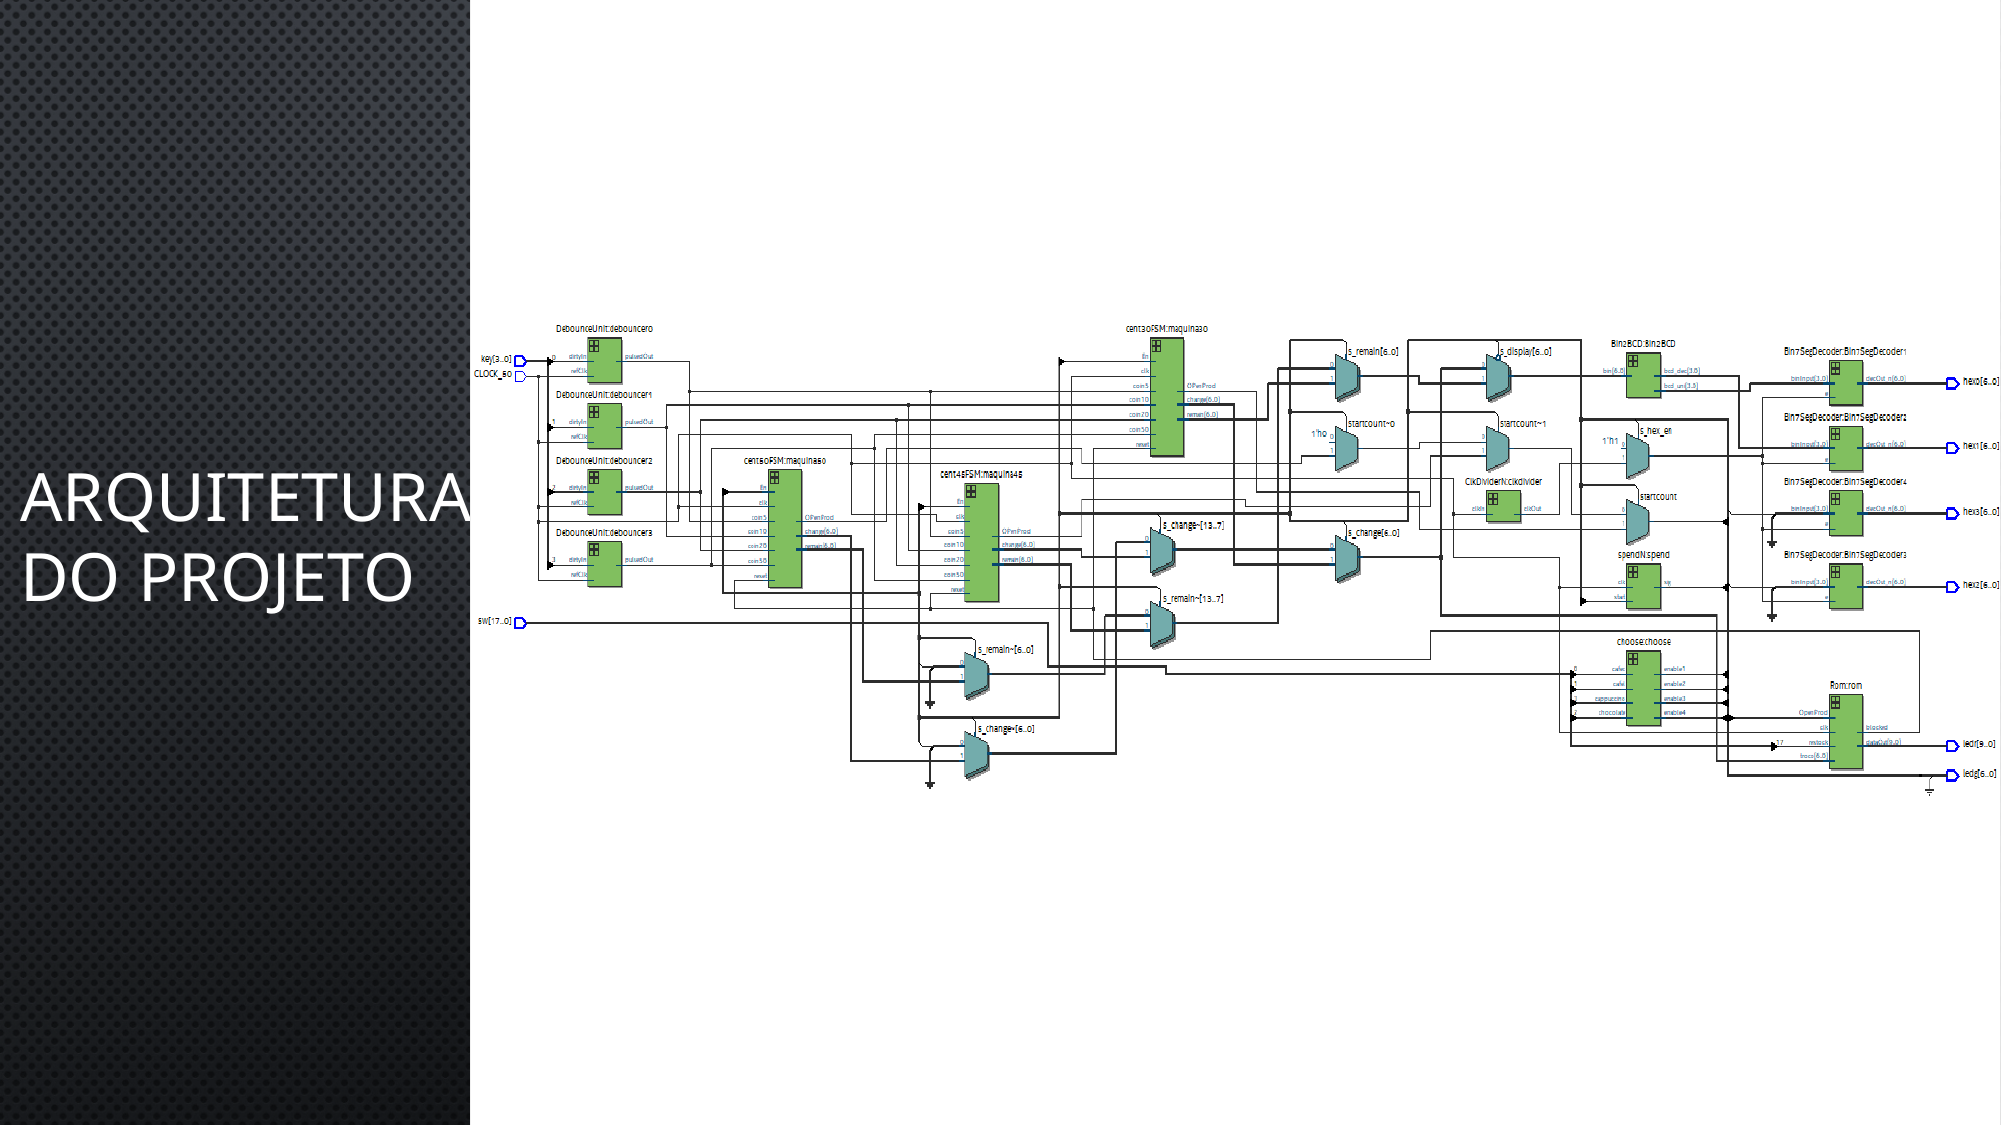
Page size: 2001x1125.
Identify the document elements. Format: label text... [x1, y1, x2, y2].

title Arquitetura do projeto [5, 373, 470, 696]
picture [470, 0, 2000, 1125]
